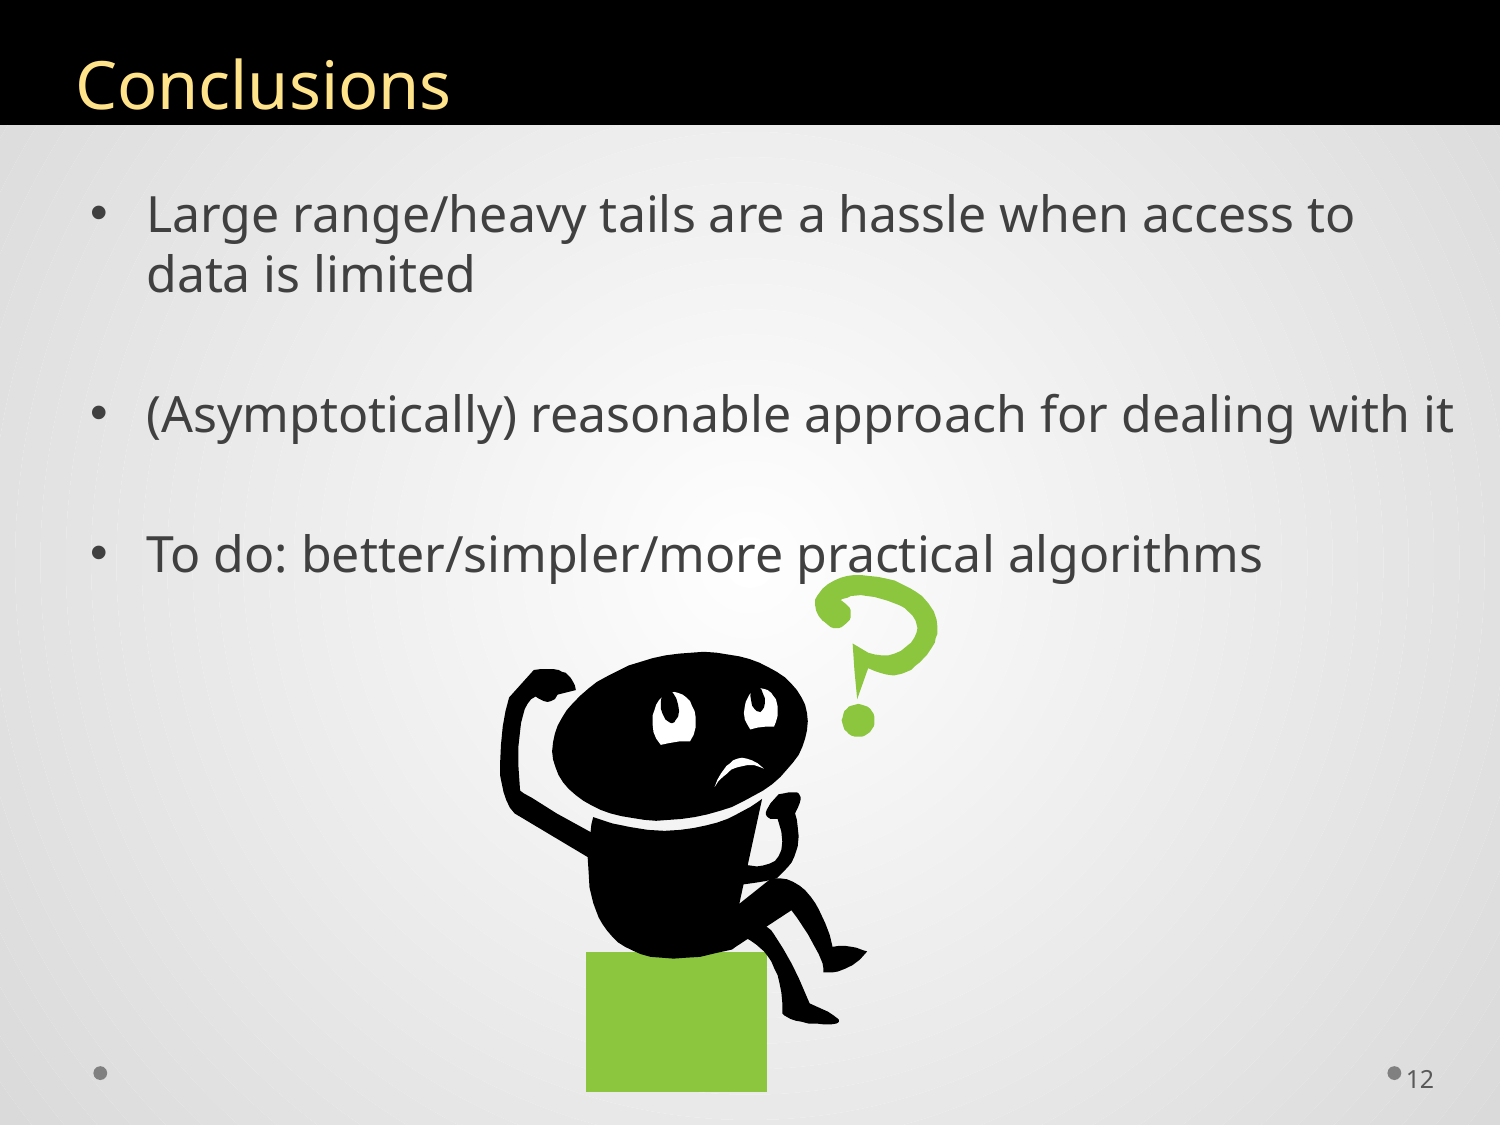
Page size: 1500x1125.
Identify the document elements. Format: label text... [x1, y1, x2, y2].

list Large range/heavy tails are a hassle when access to data is limited (Asymptotically) reasonable approach for dealing with it To do: better/simpler/more practical algorithms [75, 174, 1488, 918]
slide_number 12 [1401, 1050, 1494, 1110]
title Conclusions [0, 0, 1500, 125]
picture [499, 574, 938, 1093]
